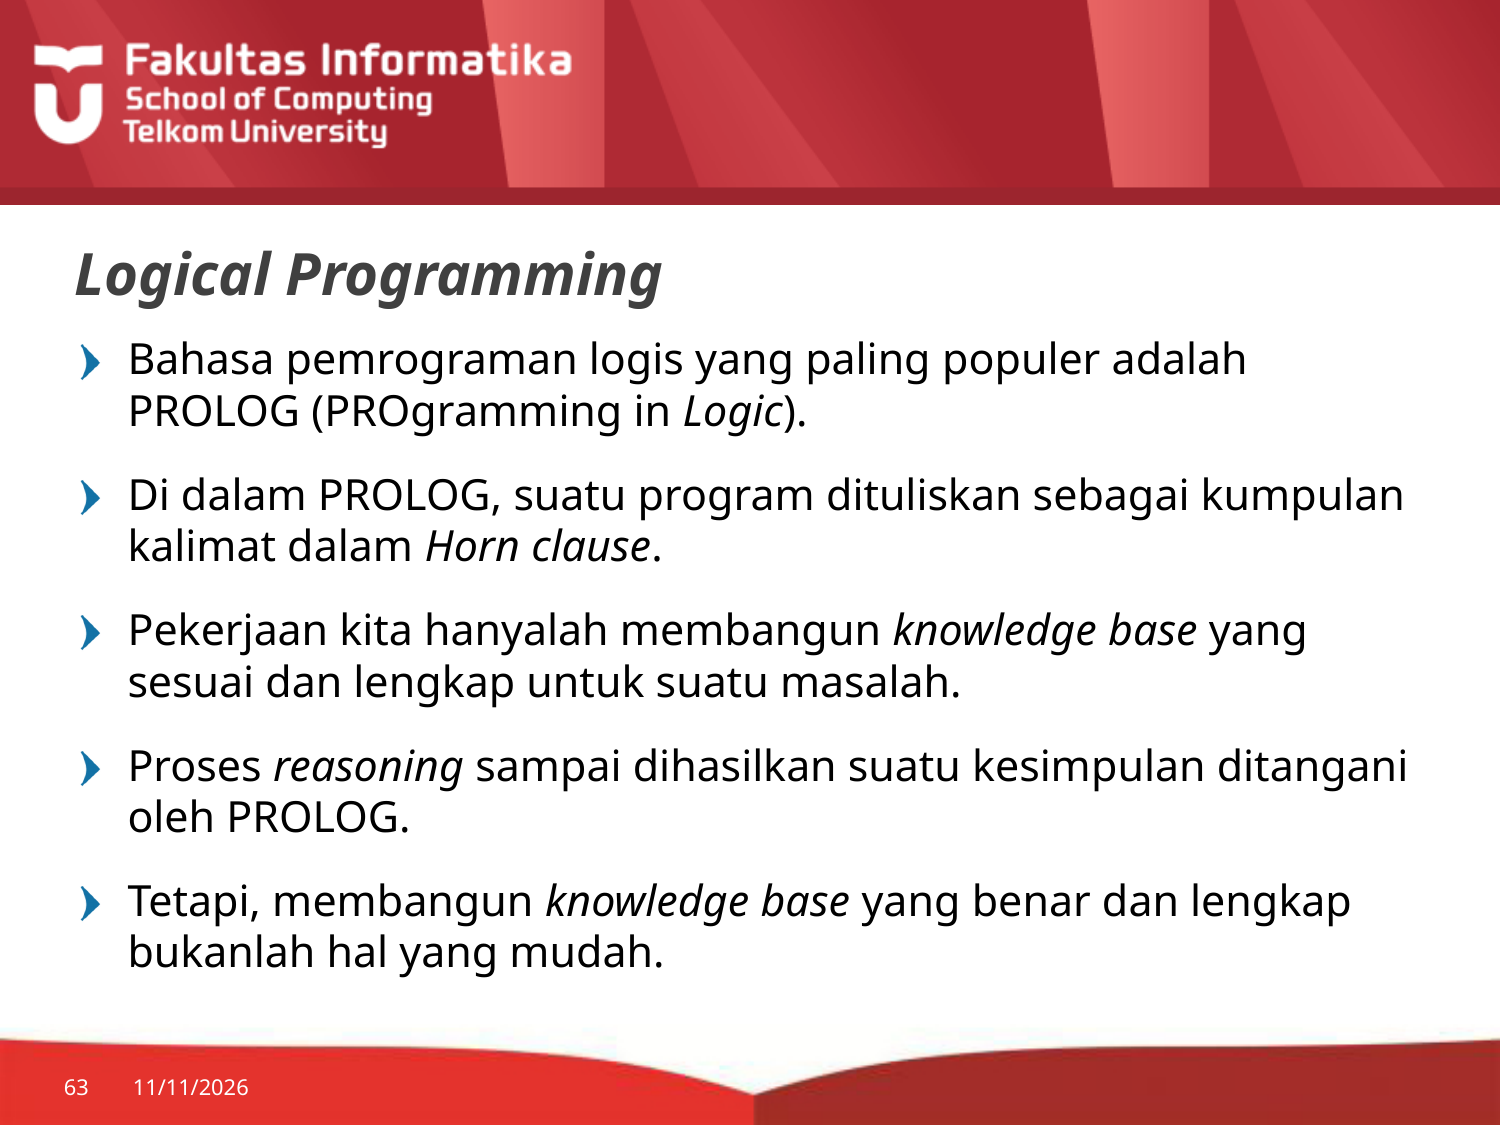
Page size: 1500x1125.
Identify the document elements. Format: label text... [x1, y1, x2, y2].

picture [74, 333, 104, 382]
title Logical Programming [59, 219, 1426, 324]
list Bahasa pemrograman logis yang paling populer adalah PROLOG (PROgramming in Logic). Di dalam PROLOG, suatu program dituliskan sebagai kumpulan kalimat dalam Horn clause. Pekerjaan kita hanyalah membangun knowledge base yang sesuai dan lengkap untuk suatu masalah. Proses reasoning sampai dihasilkan suatu kesimpulan ditangani oleh PROLOG. Tetapi, membangun knowledge base yang benar dan lengkap bukanlah hal yang mudah. [59, 324, 1426, 990]
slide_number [132, 1058, 403, 1119]
picture [0, 0, 1500, 205]
picture [74, 604, 104, 652]
slide_number 63 [63, 1058, 123, 1119]
picture [74, 469, 104, 517]
picture [74, 740, 104, 788]
picture [74, 875, 104, 923]
picture [0, 1024, 1500, 1125]
